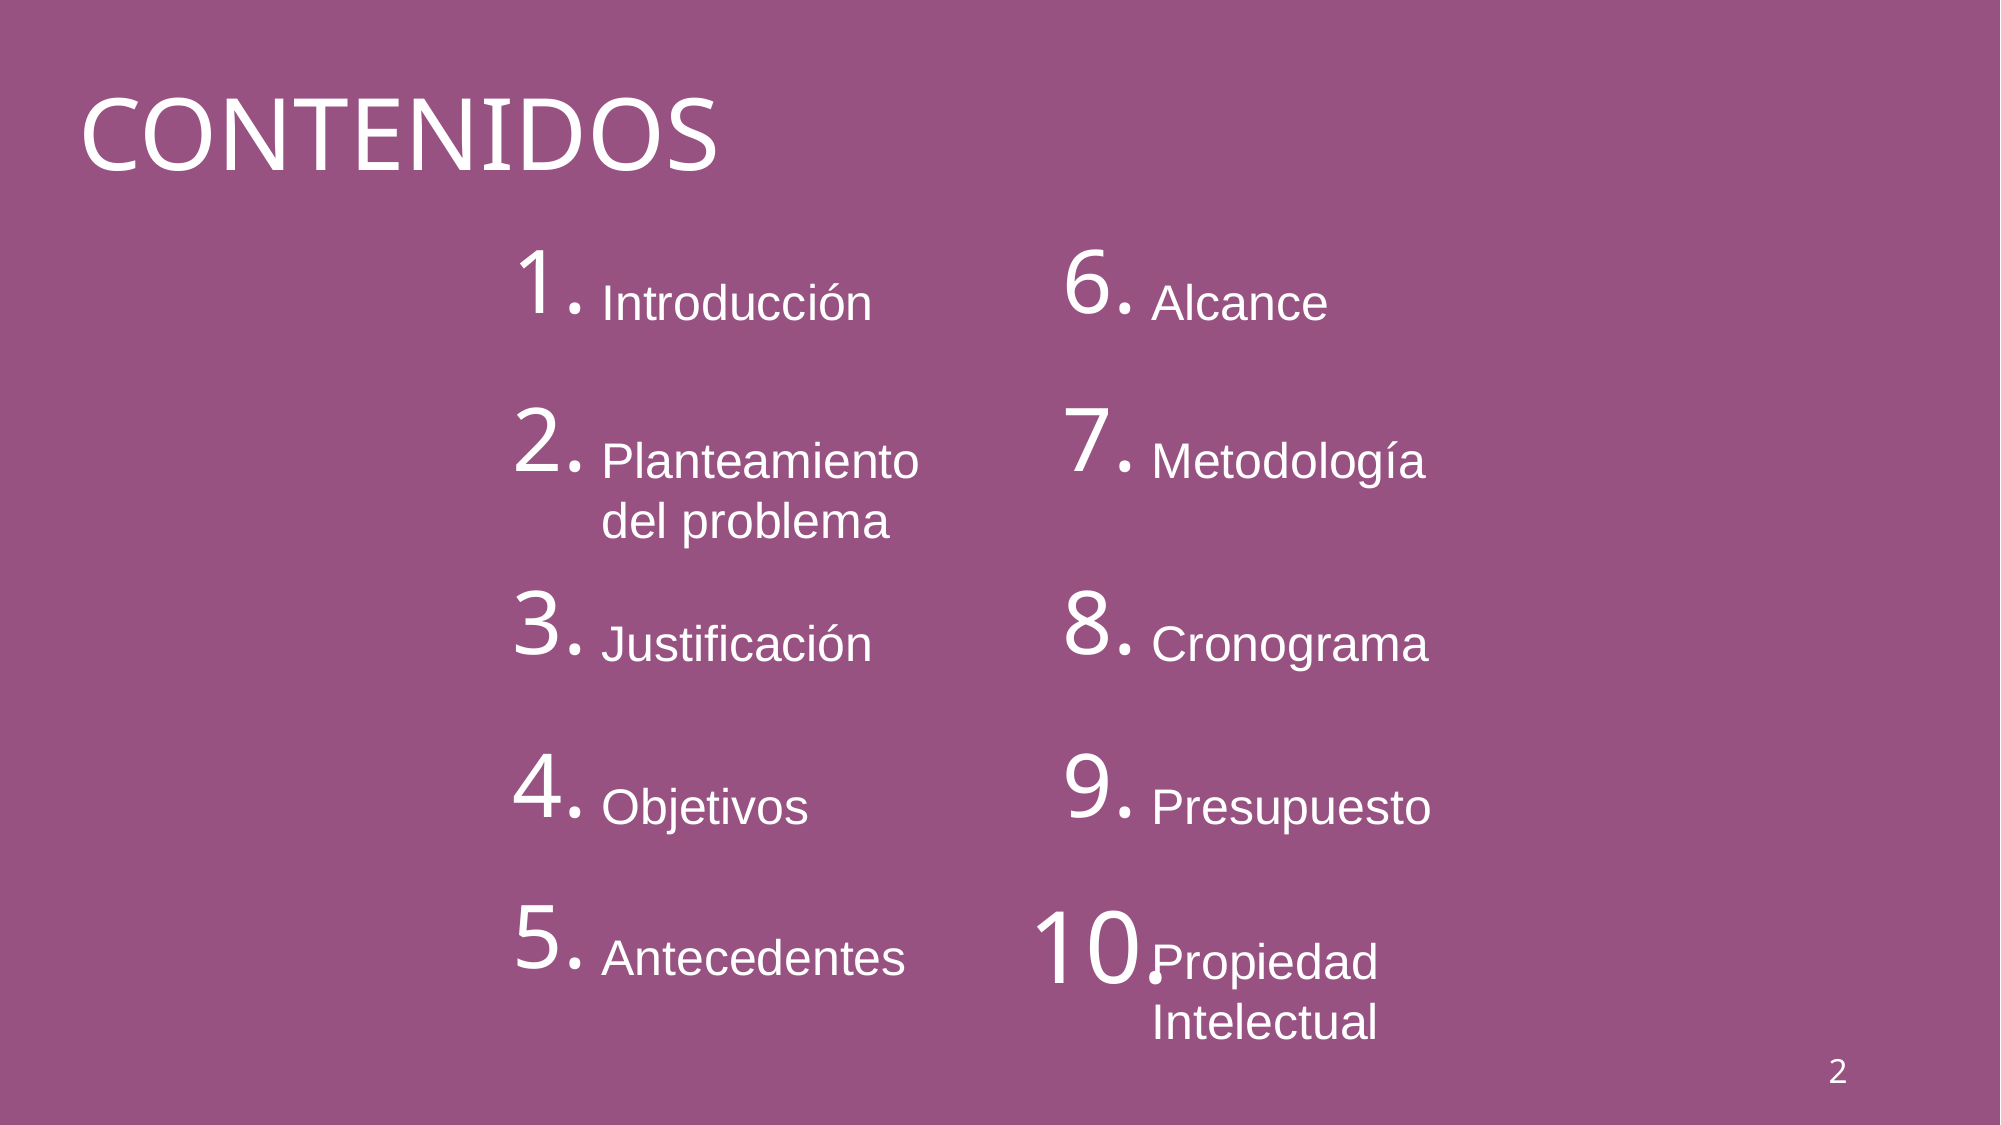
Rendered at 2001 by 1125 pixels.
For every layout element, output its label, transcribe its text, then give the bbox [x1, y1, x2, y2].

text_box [497, 219, 1503, 1060]
title CONTENIDOS [63, 29, 1789, 247]
slide_number 2 [1412, 1042, 1863, 1103]
